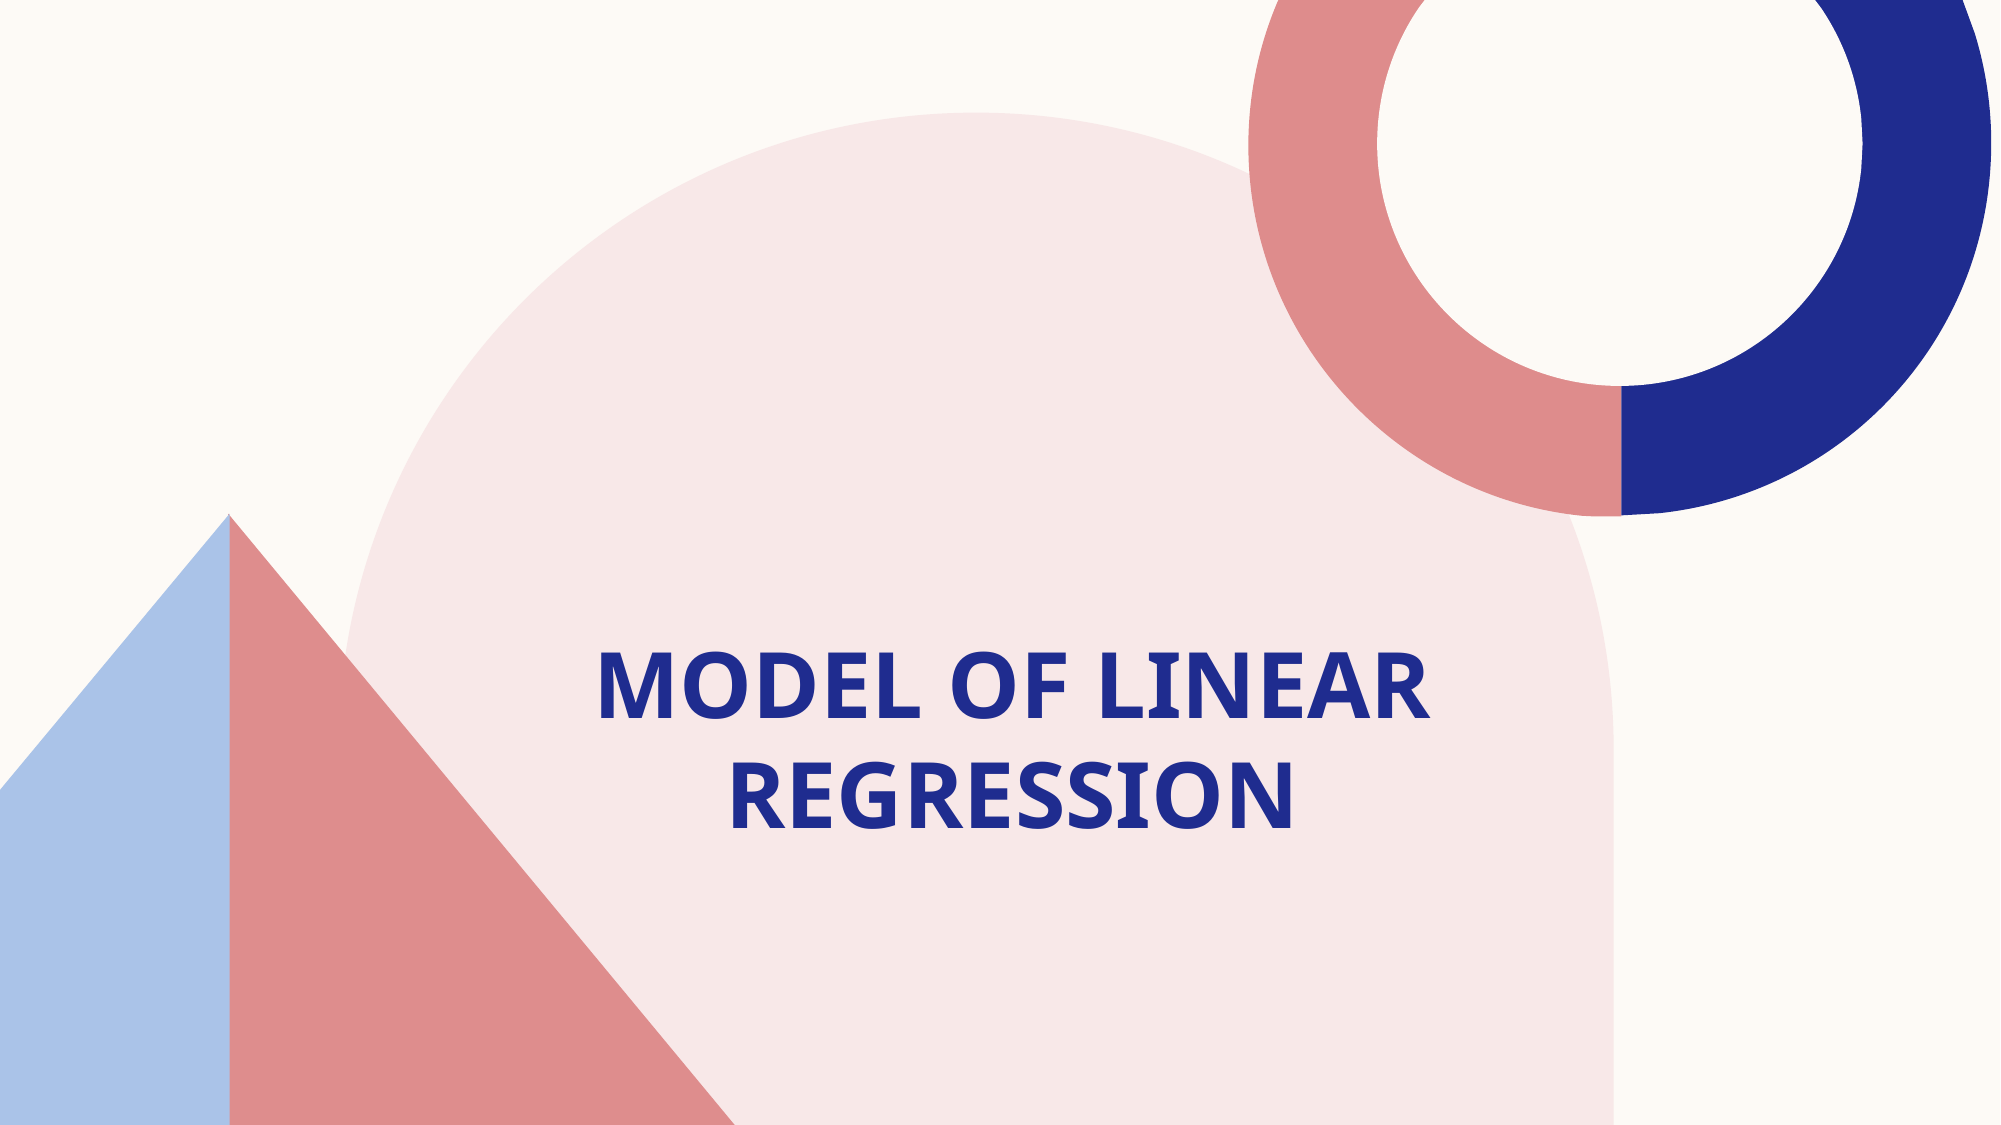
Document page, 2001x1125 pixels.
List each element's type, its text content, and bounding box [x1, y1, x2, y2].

title MODEL OF LINEAR REGRESSION [474, 619, 1550, 976]
